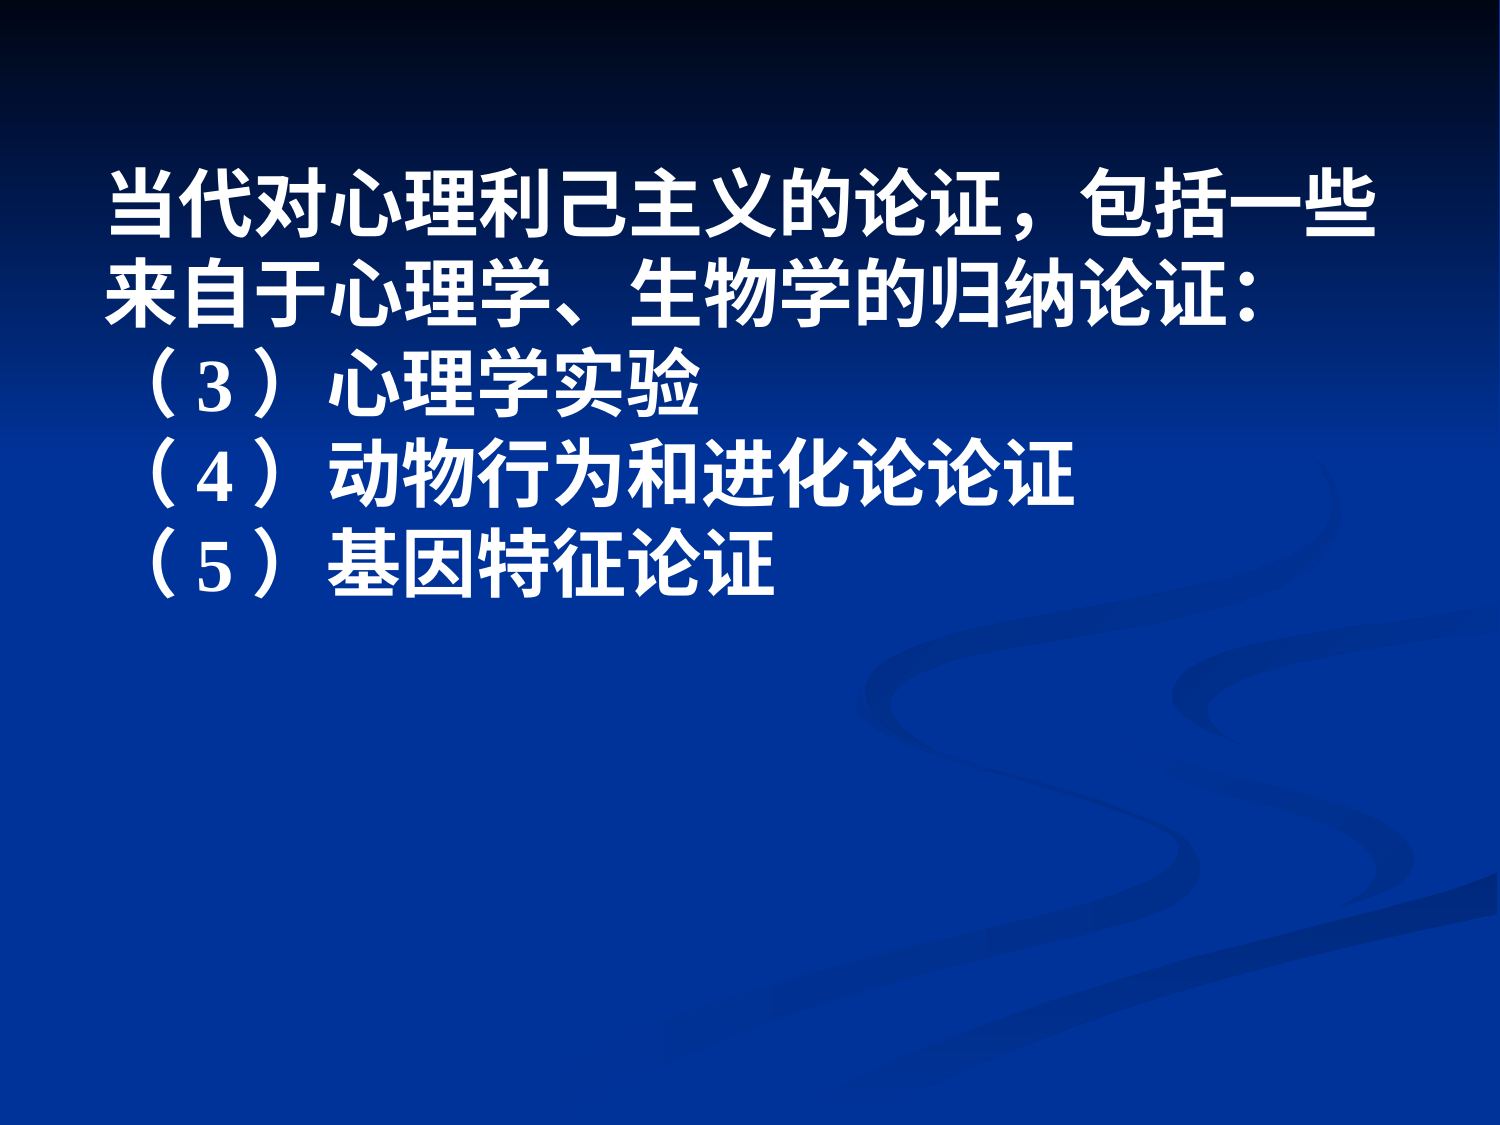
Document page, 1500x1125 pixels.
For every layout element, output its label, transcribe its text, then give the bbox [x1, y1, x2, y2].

text_box 当代对心理利己主义的论证，包括一些来自于心理学、生物学的归纳论证： （3）心理学实验 （4）动物行为和进化论论证 （5）基因特征论证 [88, 148, 1439, 864]
